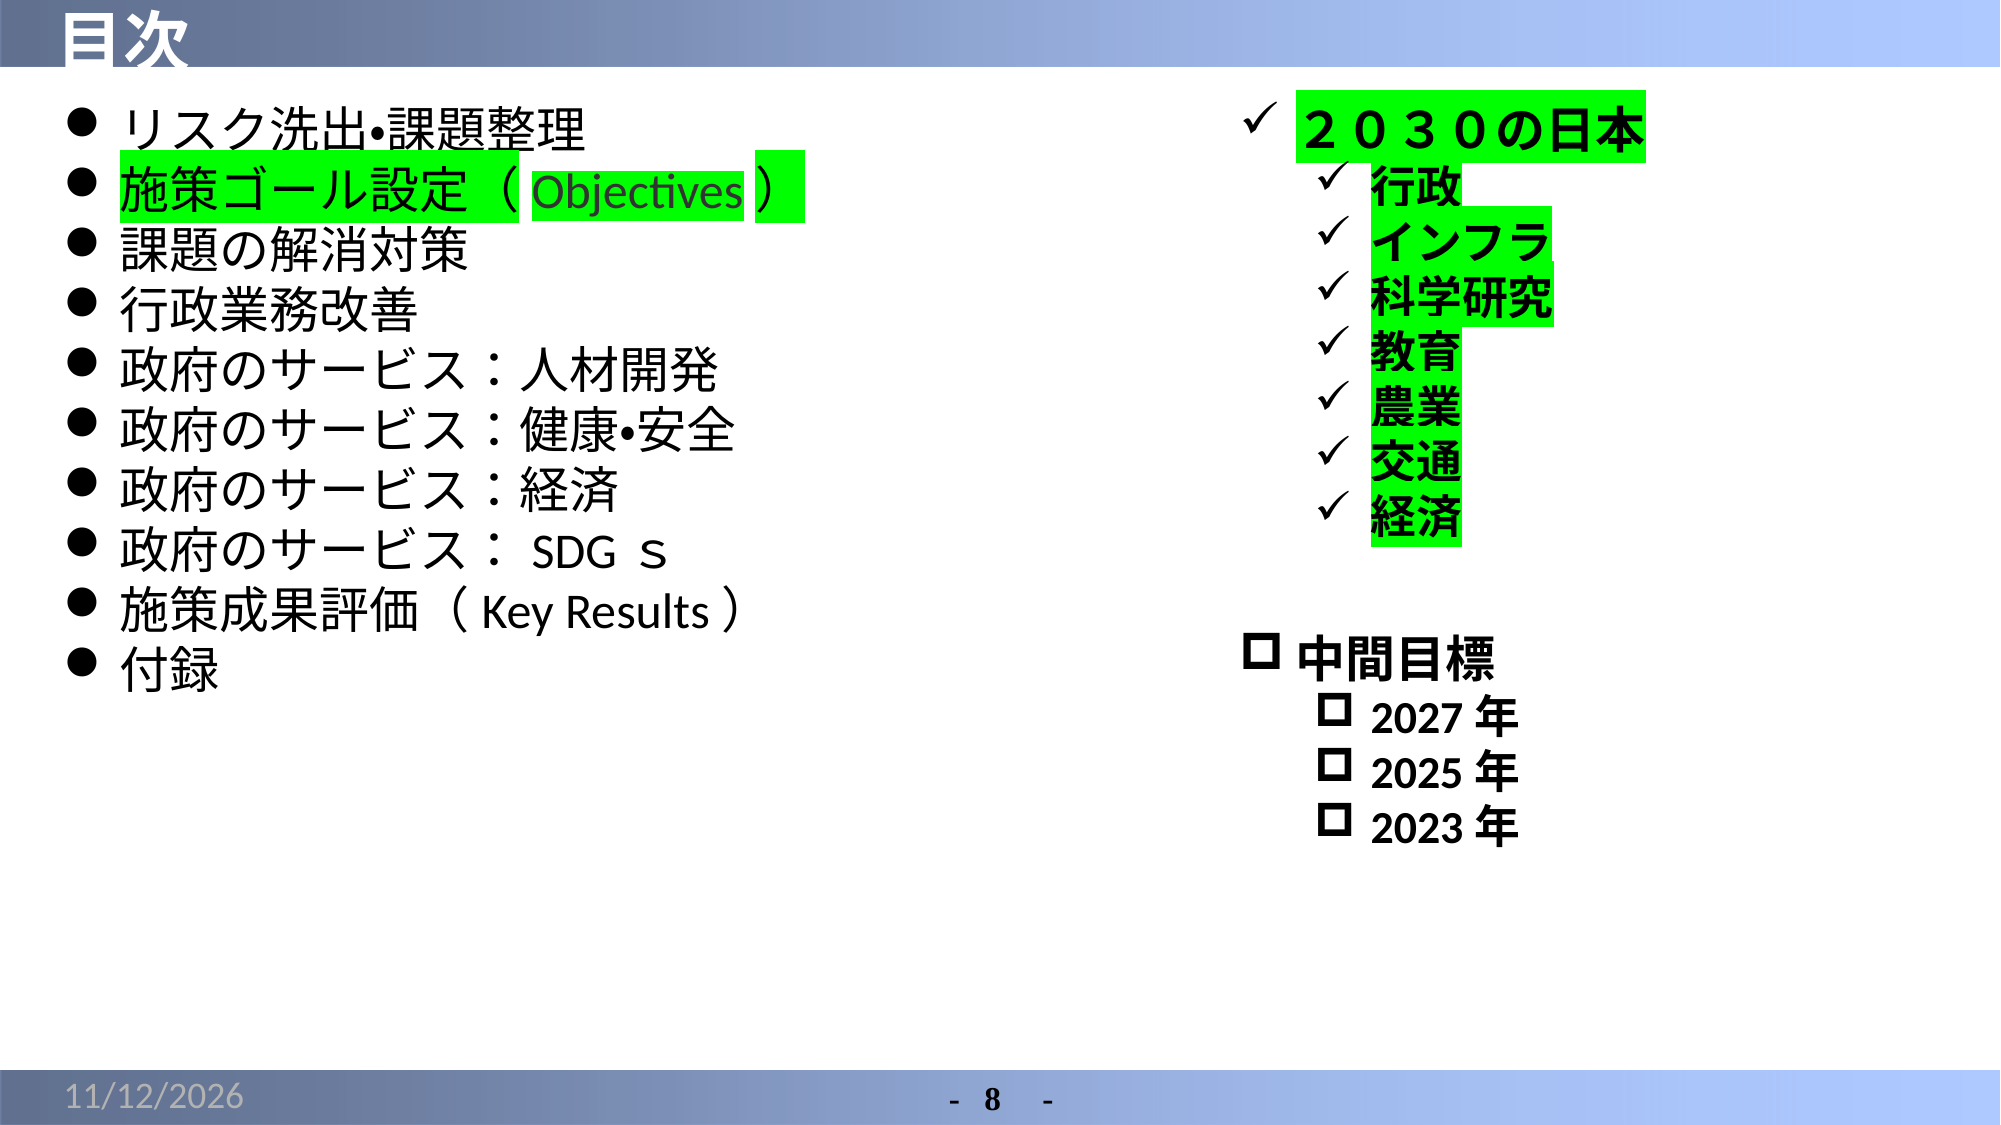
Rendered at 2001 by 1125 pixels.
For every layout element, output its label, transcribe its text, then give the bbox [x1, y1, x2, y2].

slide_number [63, 1071, 524, 1117]
list リスク洗出・課題整理 施策ゴール設定（Objectives） 課題の解消対策 行政業務改善 政府のサービス：人材開発 政府のサービス：健康・安全 政府のサービス：経済 政府のサービス：SDGｓ 施策成果評価（Key Results） 付録 [63, 98, 1186, 1033]
list ２０３０の日本 行政 インフラ 科学研究 教育 農業 交通 経済 中間目標 2027年 2025年 2023年 [1239, 98, 1937, 1033]
slide_number - 8 - [935, 1078, 1065, 1117]
title 目次 [56, 0, 1937, 81]
